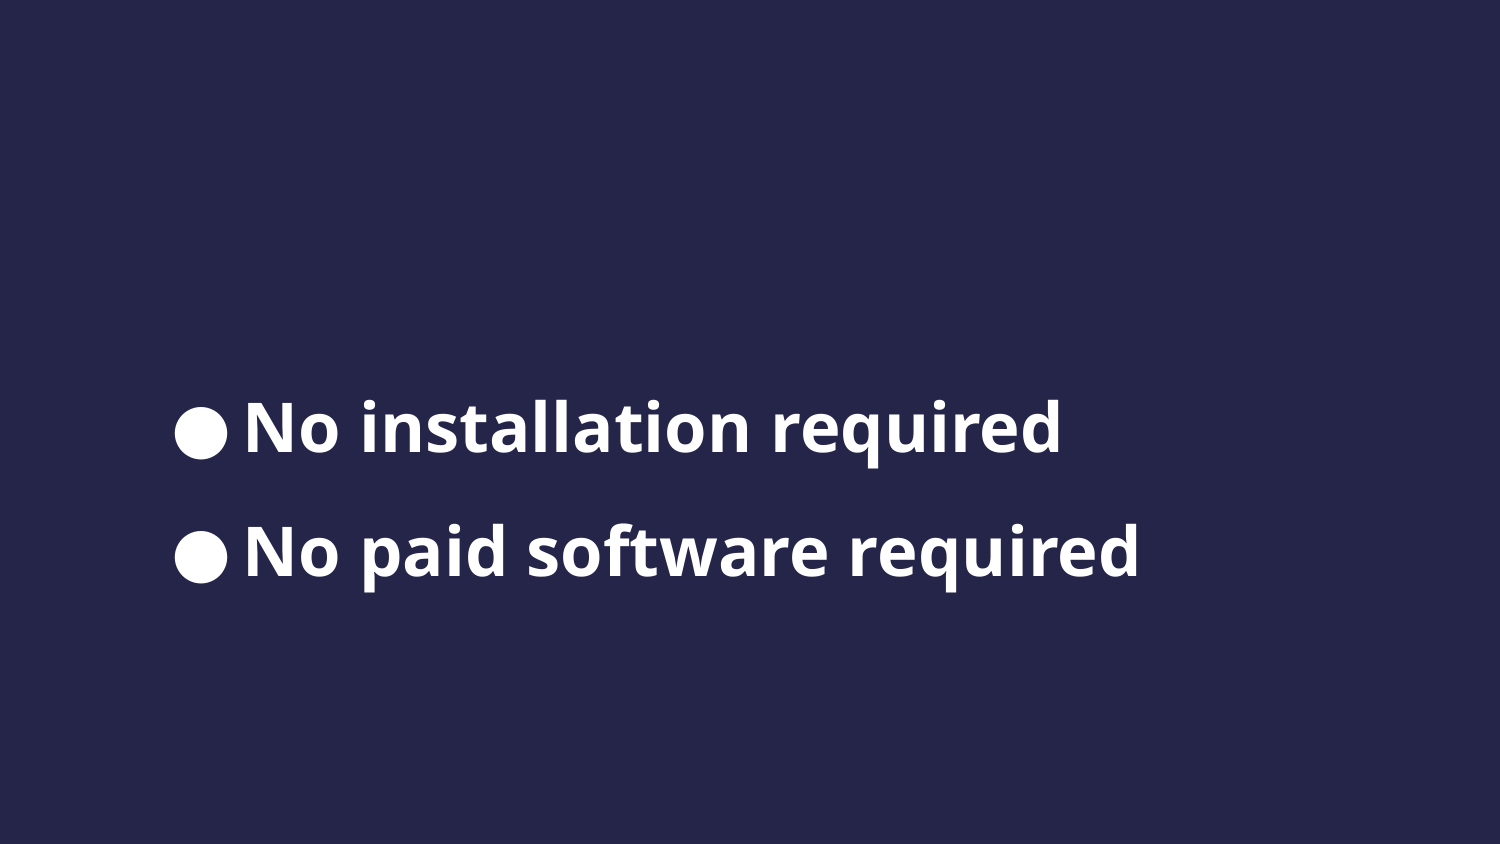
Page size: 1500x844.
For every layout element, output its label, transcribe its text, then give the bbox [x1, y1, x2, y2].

title No installation required No paid software required [152, 165, 1458, 606]
